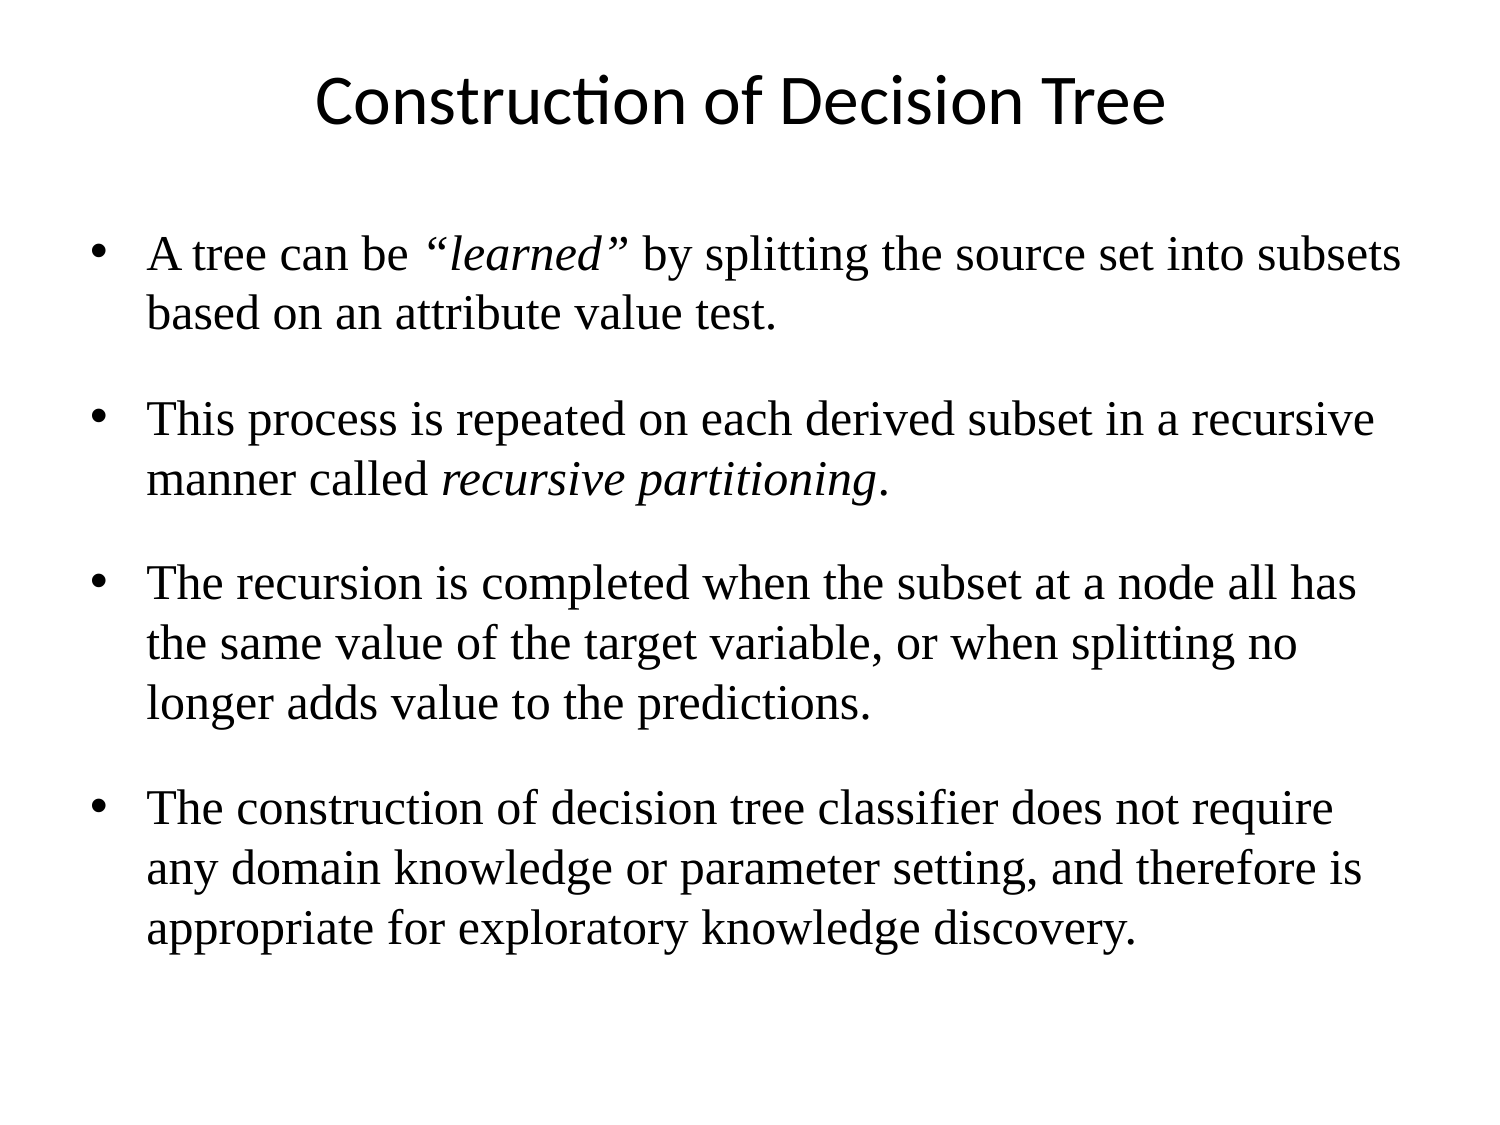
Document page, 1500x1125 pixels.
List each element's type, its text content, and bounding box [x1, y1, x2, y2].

title Construction of Decision Tree [75, 45, 1425, 212]
list A tree can be “learned” by splitting the source set into subsets based on an attribute value test. This process is repeated on each derived subset in a recursive manner called recursive partitioning. The recursion is completed when the subset at a node all has the same value of the target variable, or when splitting no longer adds value to the predictions. The construction of decision tree classifier does not require any domain knowledge or parameter setting, and therefore is appropriate for exploratory knowledge discovery. [75, 212, 1425, 1005]
